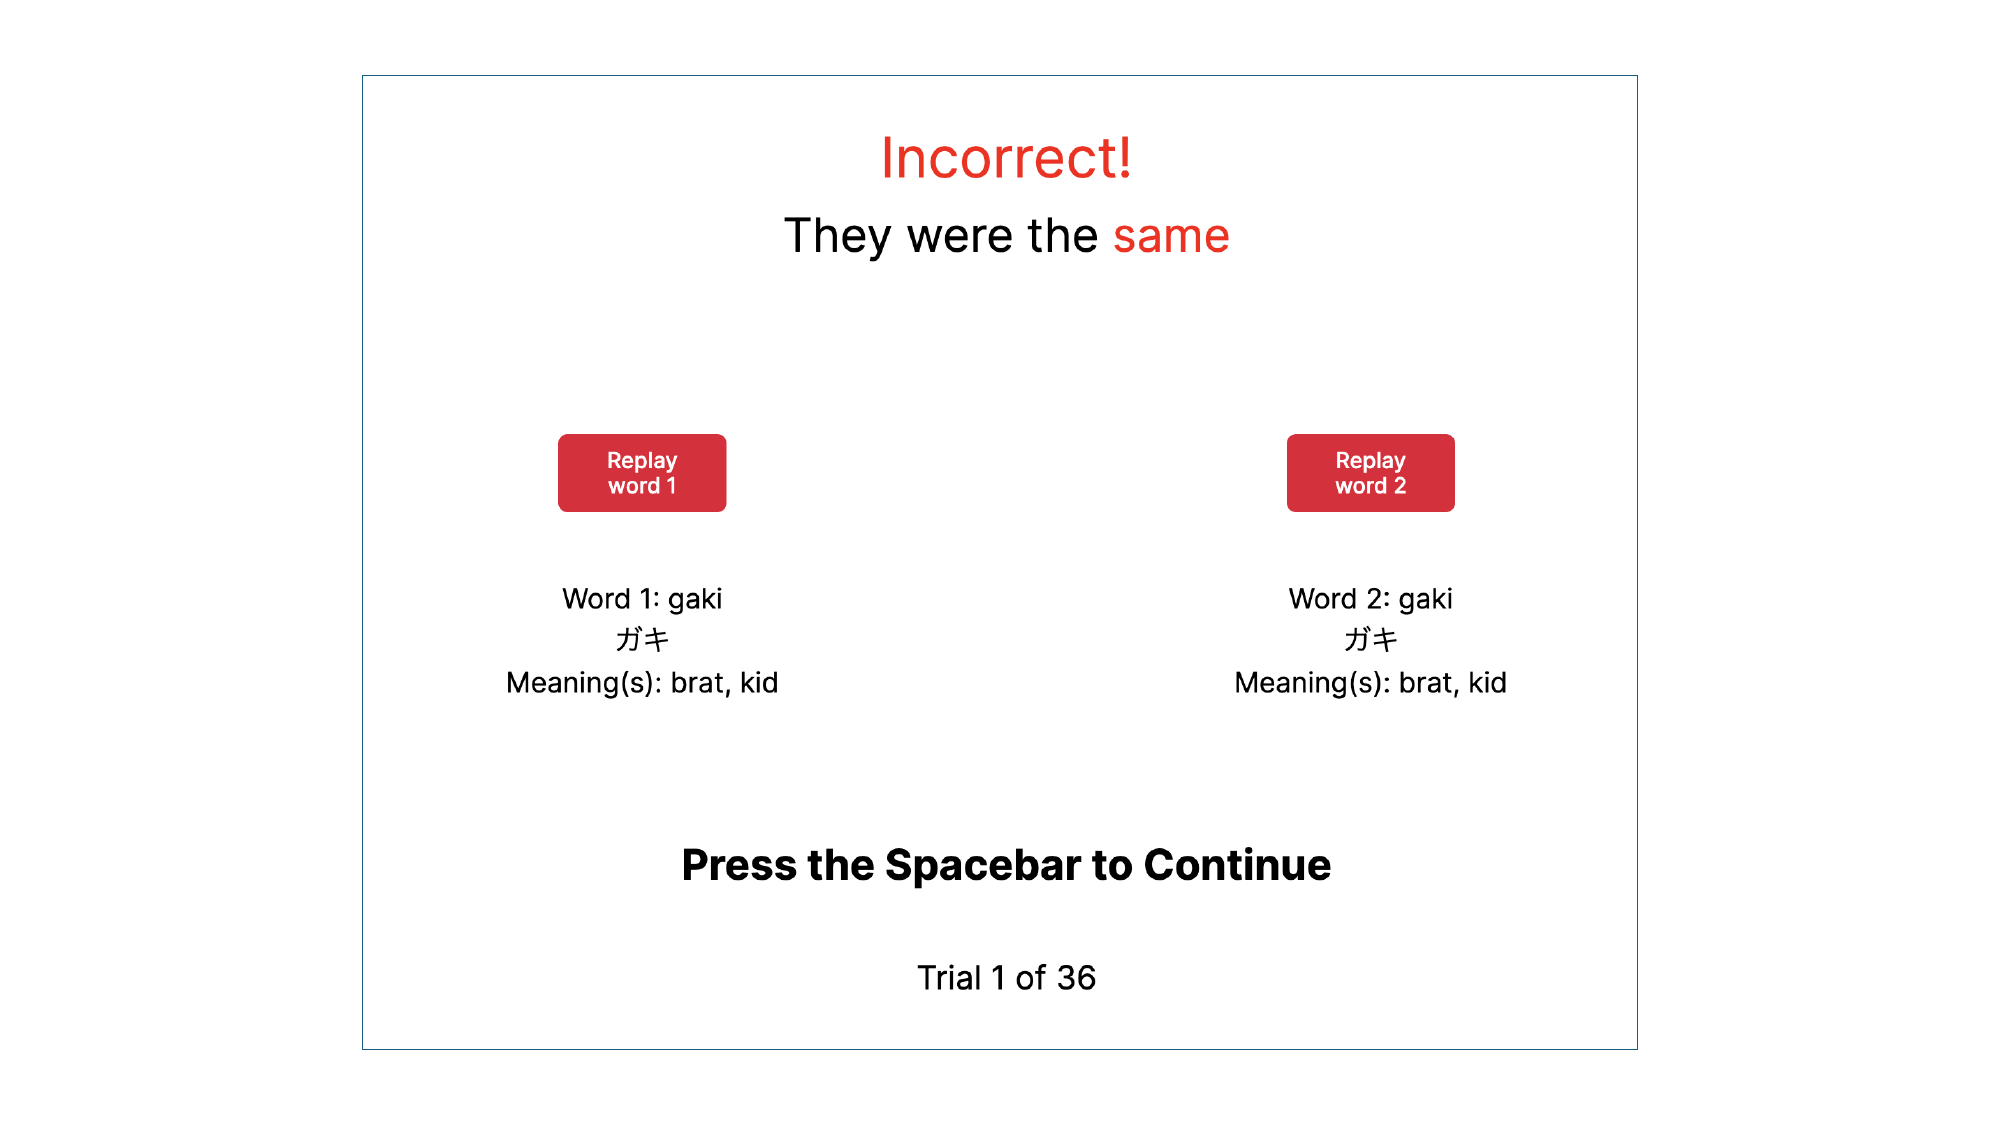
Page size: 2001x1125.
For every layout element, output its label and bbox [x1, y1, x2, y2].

picture [361, 74, 1638, 1051]
